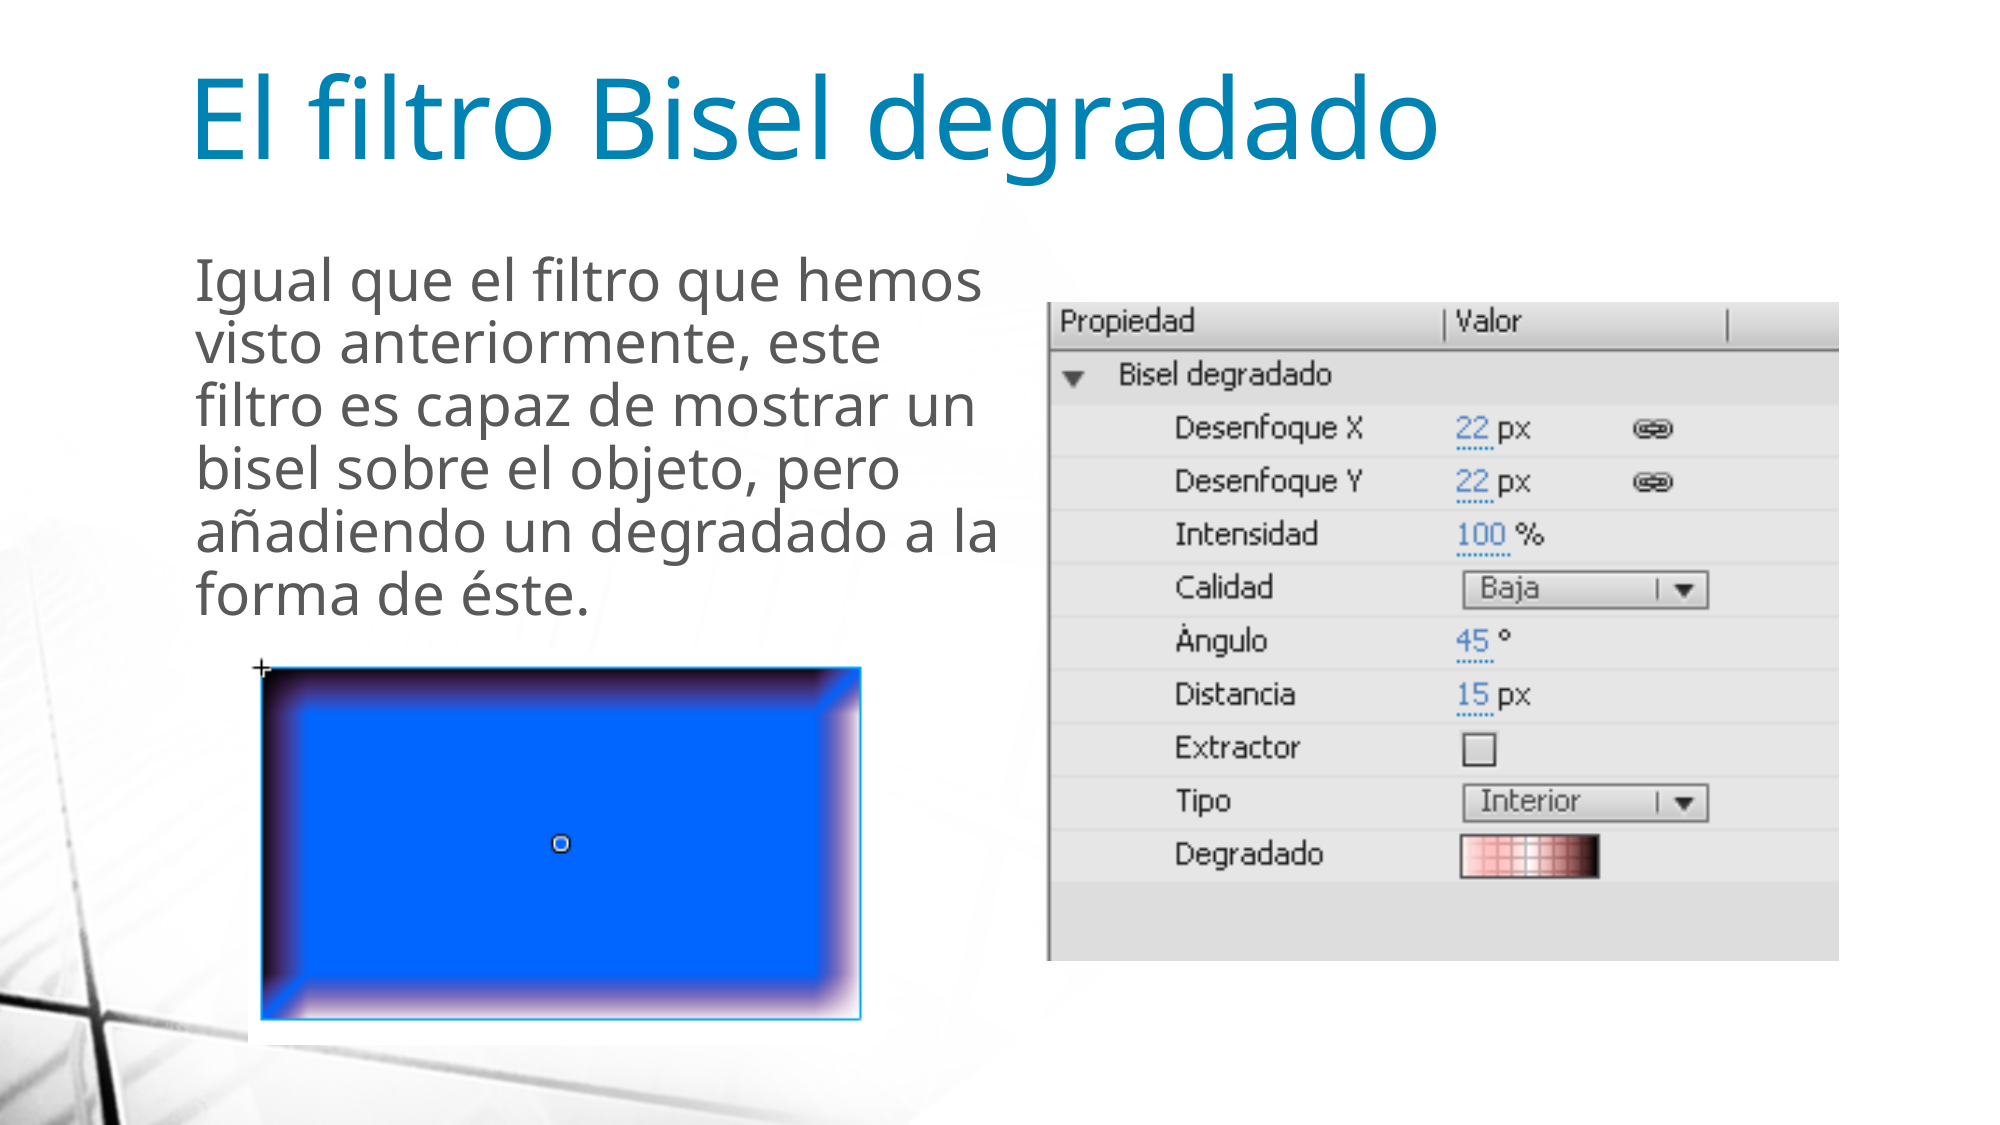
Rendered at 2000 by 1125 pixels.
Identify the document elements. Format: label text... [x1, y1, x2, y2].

picture [0, 0, 2000, 1125]
text_box Igual que el filtro que hemos visto anteriormente, este filtro es capaz de mostrar un bisel sobre el objeto, pero añadiendo un degradado a la forma de éste. [172, 243, 1019, 653]
text_box El filtro Bisel degradado [172, 66, 1598, 211]
